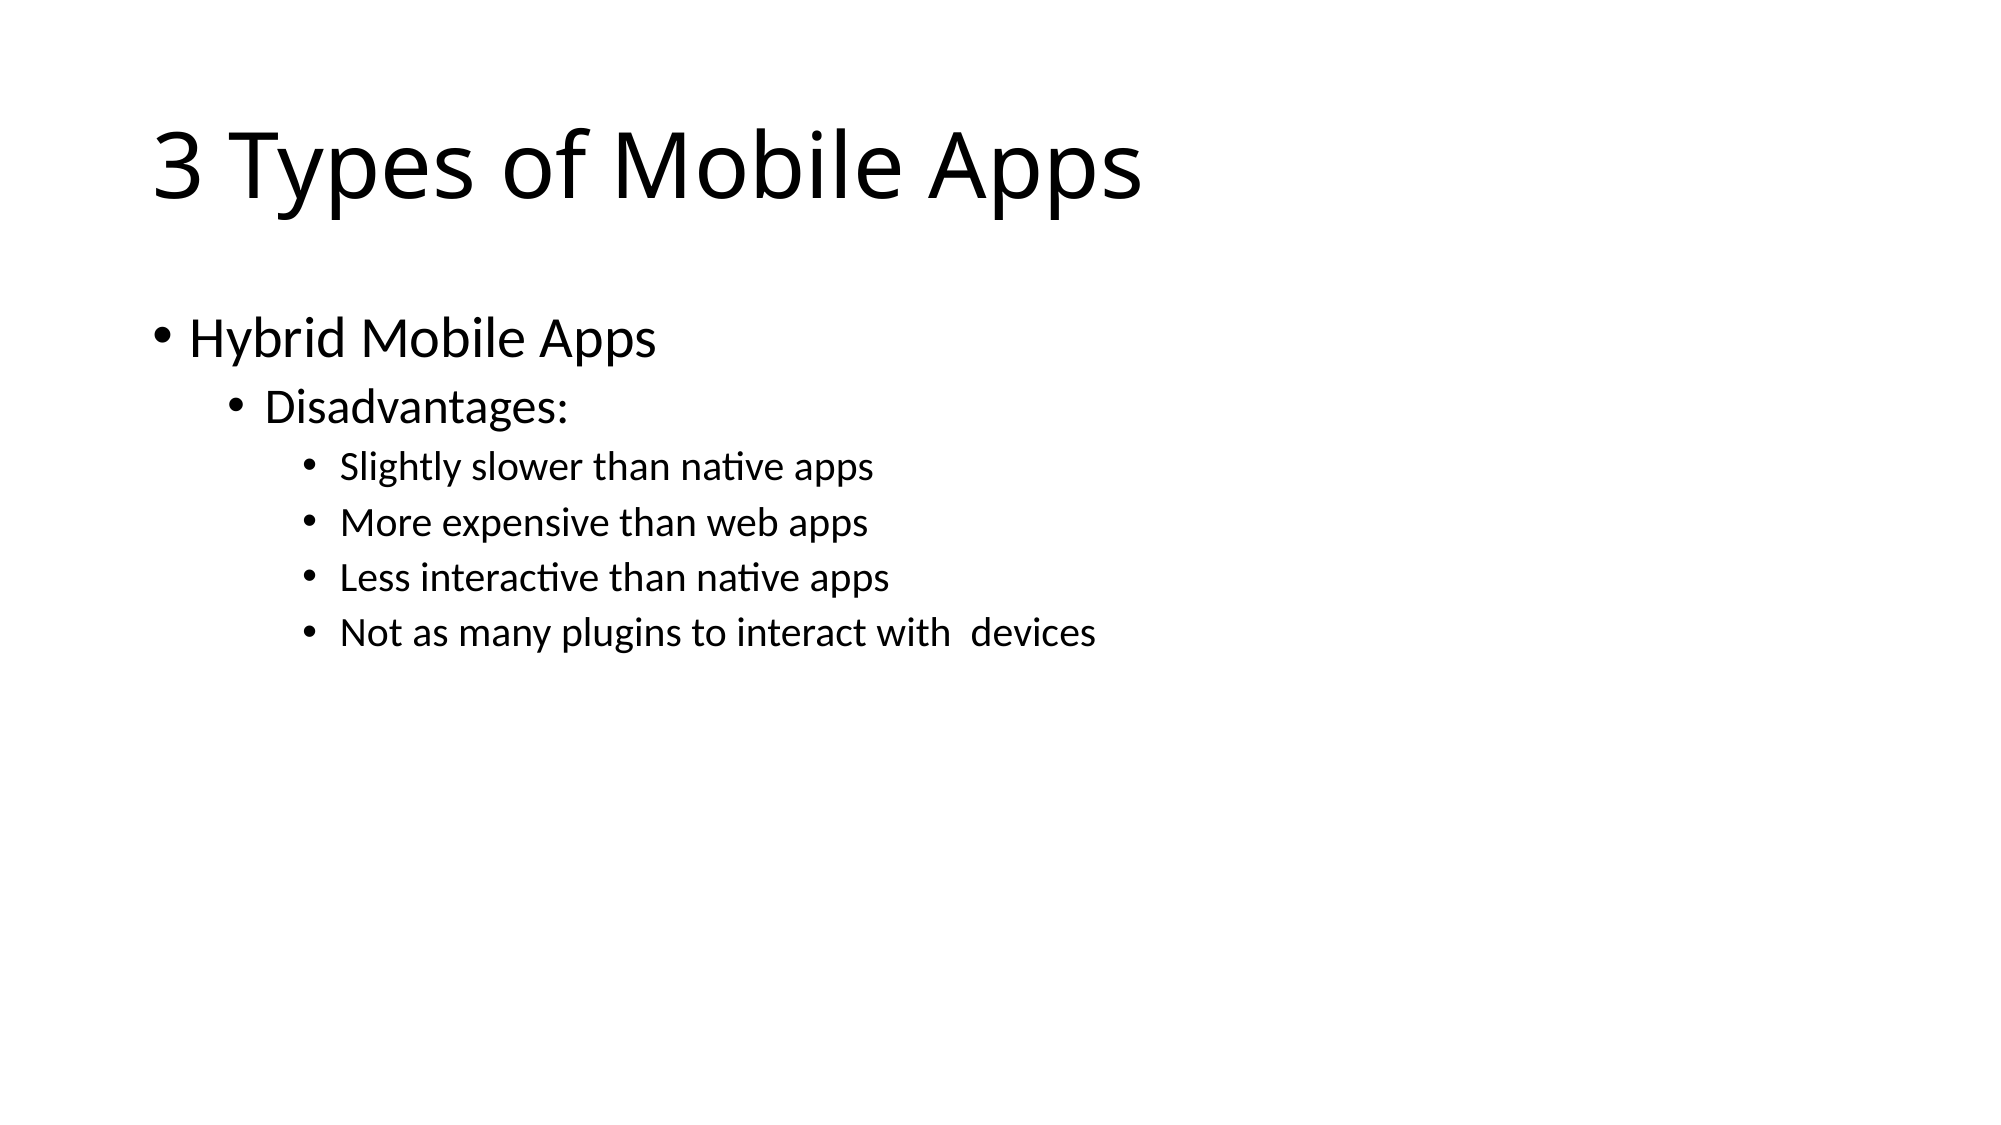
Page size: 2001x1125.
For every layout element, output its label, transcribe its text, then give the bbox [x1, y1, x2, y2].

title 3 Types of Mobile Apps [137, 59, 1863, 278]
list Hybrid Mobile Apps Disadvantages: Slightly slower than native apps More expensive than web apps Less interactive than native apps Not as many plugins to interact with devices [137, 299, 1863, 1014]
